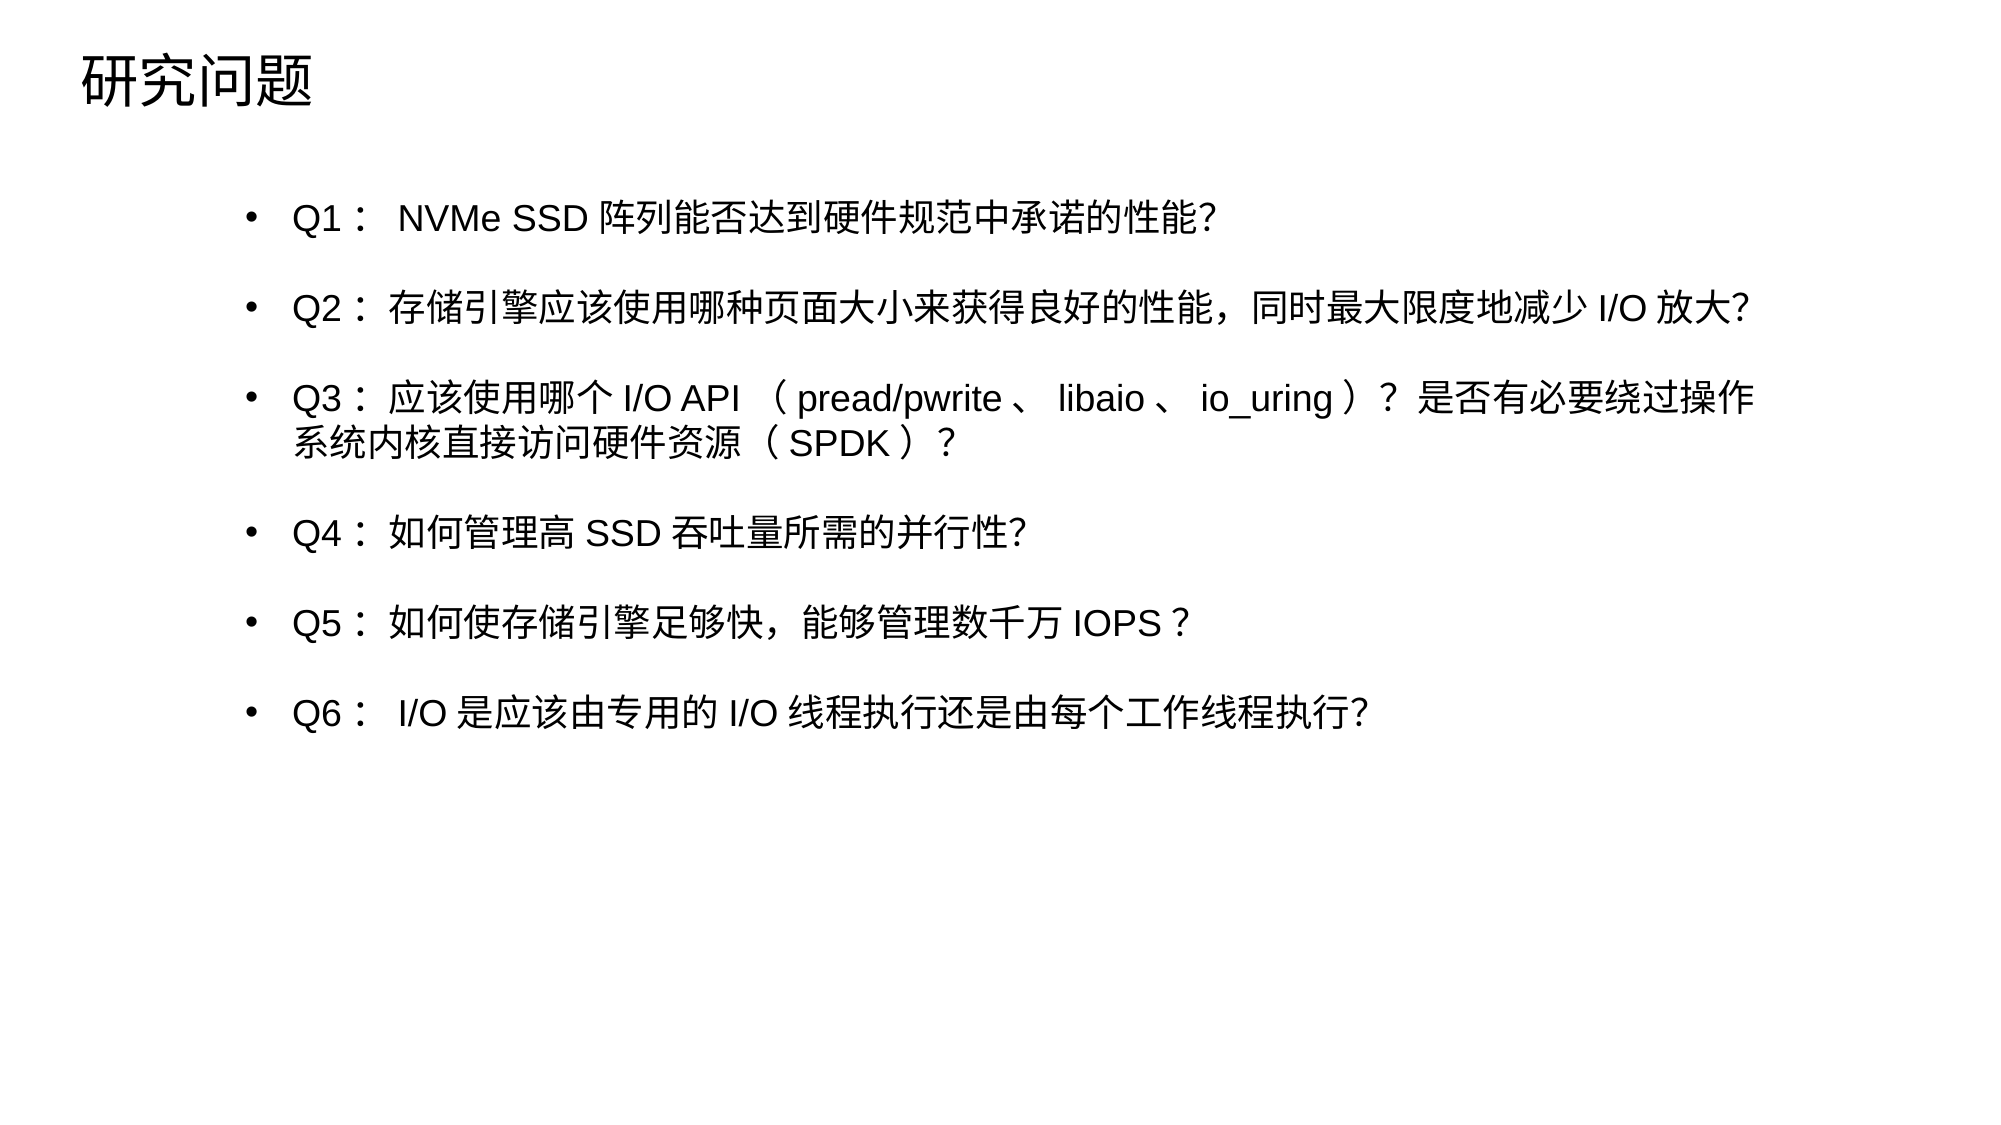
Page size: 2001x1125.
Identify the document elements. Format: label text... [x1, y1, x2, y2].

text_box 研究问题 [66, 37, 406, 122]
text_box Q1：NVMe SSD阵列能否达到硬件规范中承诺的性能？ Q2：存储引擎应该使用哪种页面大小来获得良好的性能，同时最大限度地减少I/O放大？ Q3：应该使用哪个I/O API（pread/pwrite、libaio、io_uring）？是否有必要绕过操作系统内核直接访问硬件资源（SPDK）？ Q4：如何管理高SSD吞吐量所需的并行性？ Q5：如何使存储引擎足够快，能够管理数千万IOPS？ Q6：I/O是应该由专用的I/O线程执行还是由每个工作线程执行？ [230, 186, 1798, 832]
